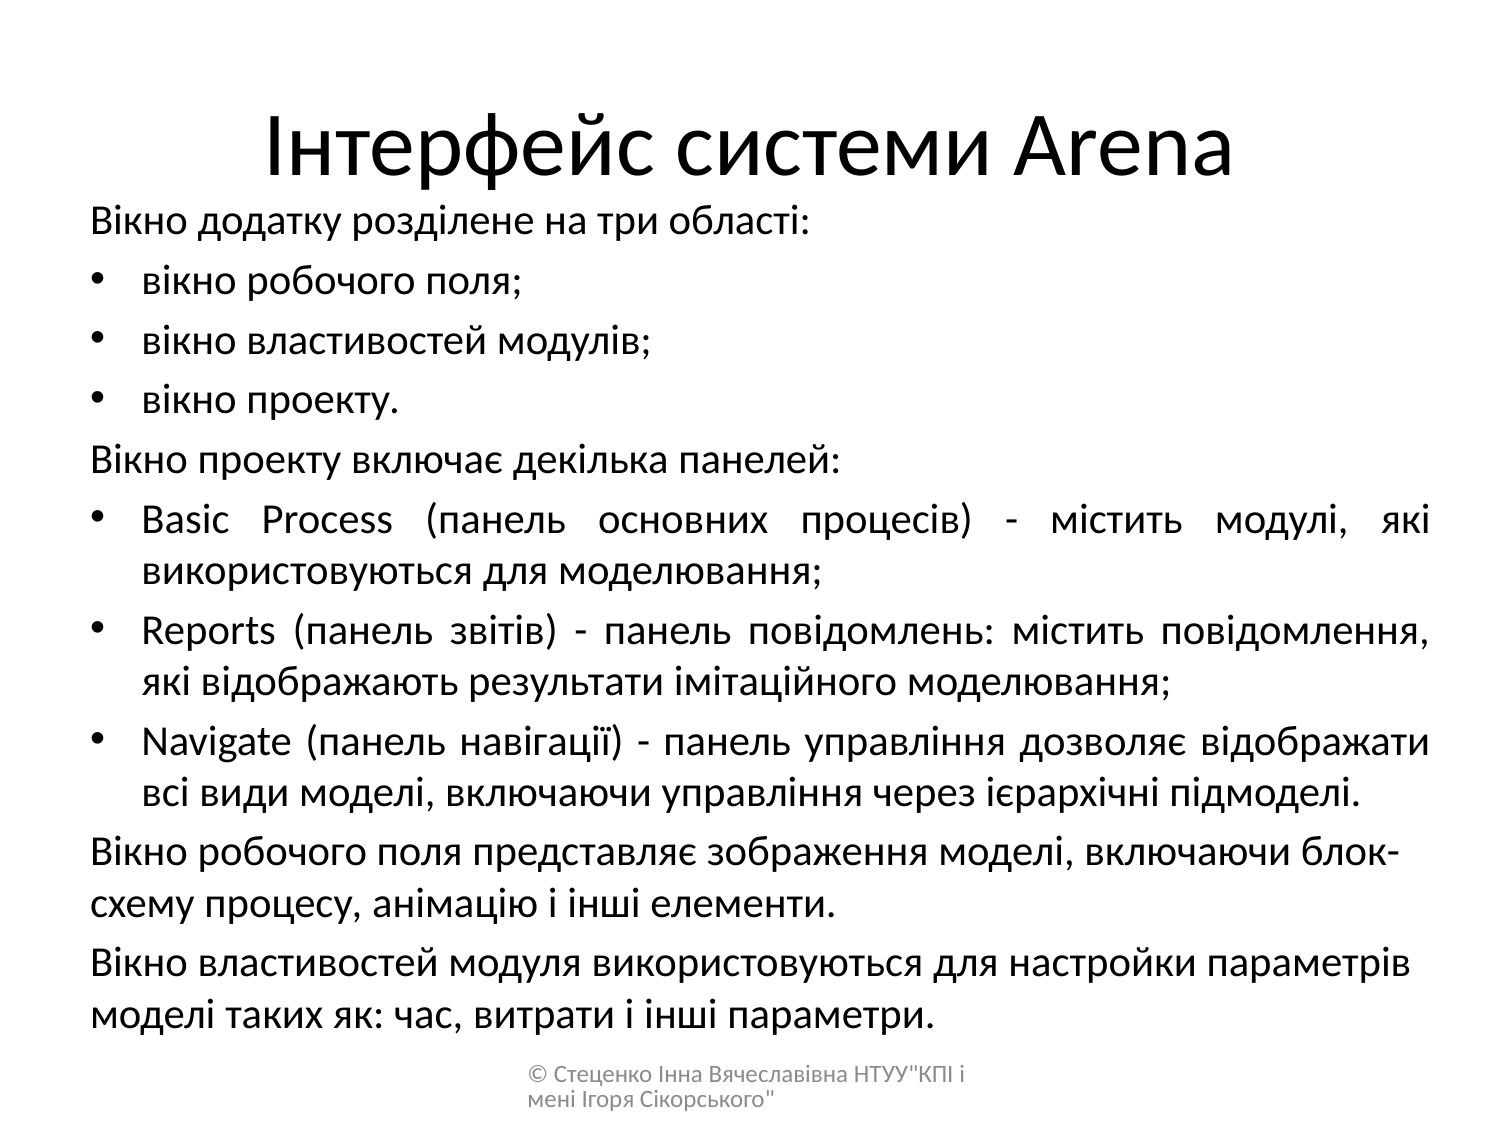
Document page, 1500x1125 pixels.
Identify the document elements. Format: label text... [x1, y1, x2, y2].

footer © Стеценко Інна Вячеславівна НТУУ"КПІ імені Ігоря Сікорського" [512, 1042, 988, 1103]
list Вікно додатку розділене на три області: вікно робочого поля; вікно властивостей модулів; вікно проекту. Вікно проекту включає декілька панелей: Basic Process (панель основних процесів) - містить модулі, які використовуються для моделювання; Reports (панель звітів) - панель повідомлень: містить повідомлення, які відображають результати імітаційного моделювання; Navigate (панель навігації) - панель управління дозволяє відображати всі види моделі, включаючи управління через ієрархічні підмоделі. Вікно робочого поля представляє зображення моделі, включаючи блок-схему процесу, анімацію і інші елементи. Вікно властивостей модуля використовуються для настройки параметрів моделі таких як: час, витрати і інші параметри. [75, 184, 1447, 1059]
title Інтерфейс системи Arena [75, 45, 1425, 184]
